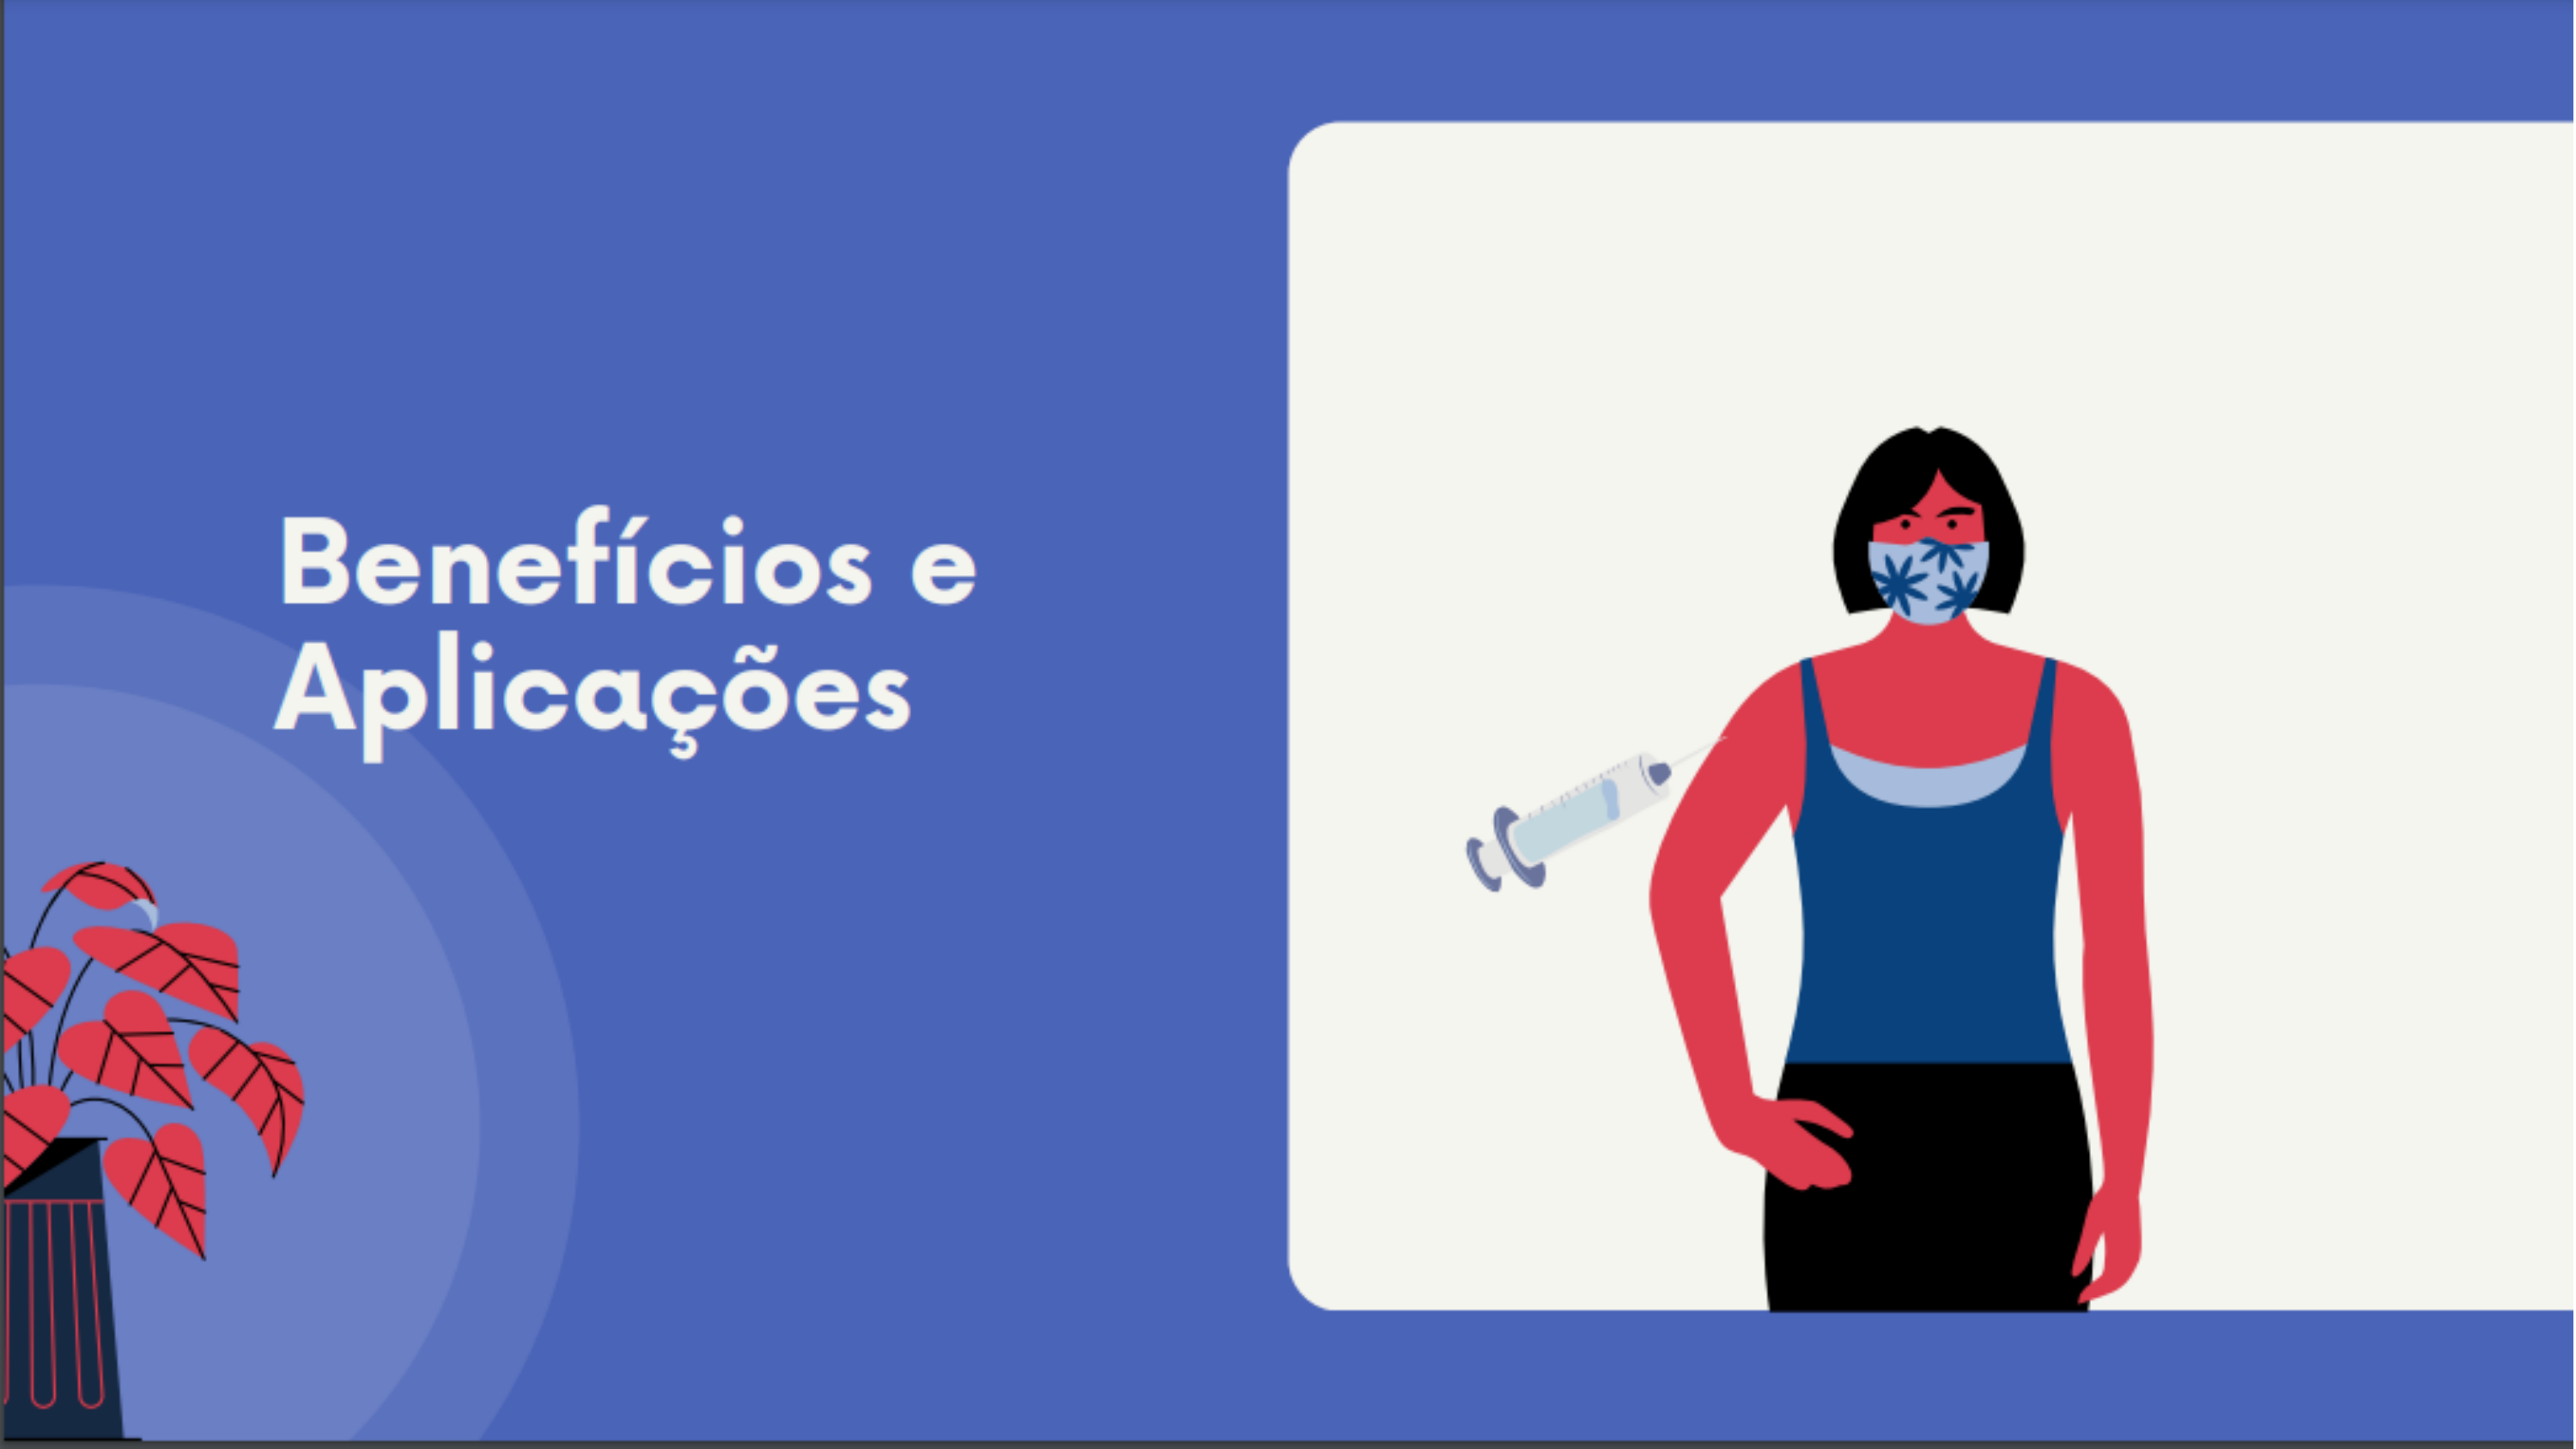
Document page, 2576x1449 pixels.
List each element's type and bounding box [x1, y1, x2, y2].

text_box [0, 0, 2573, 1449]
